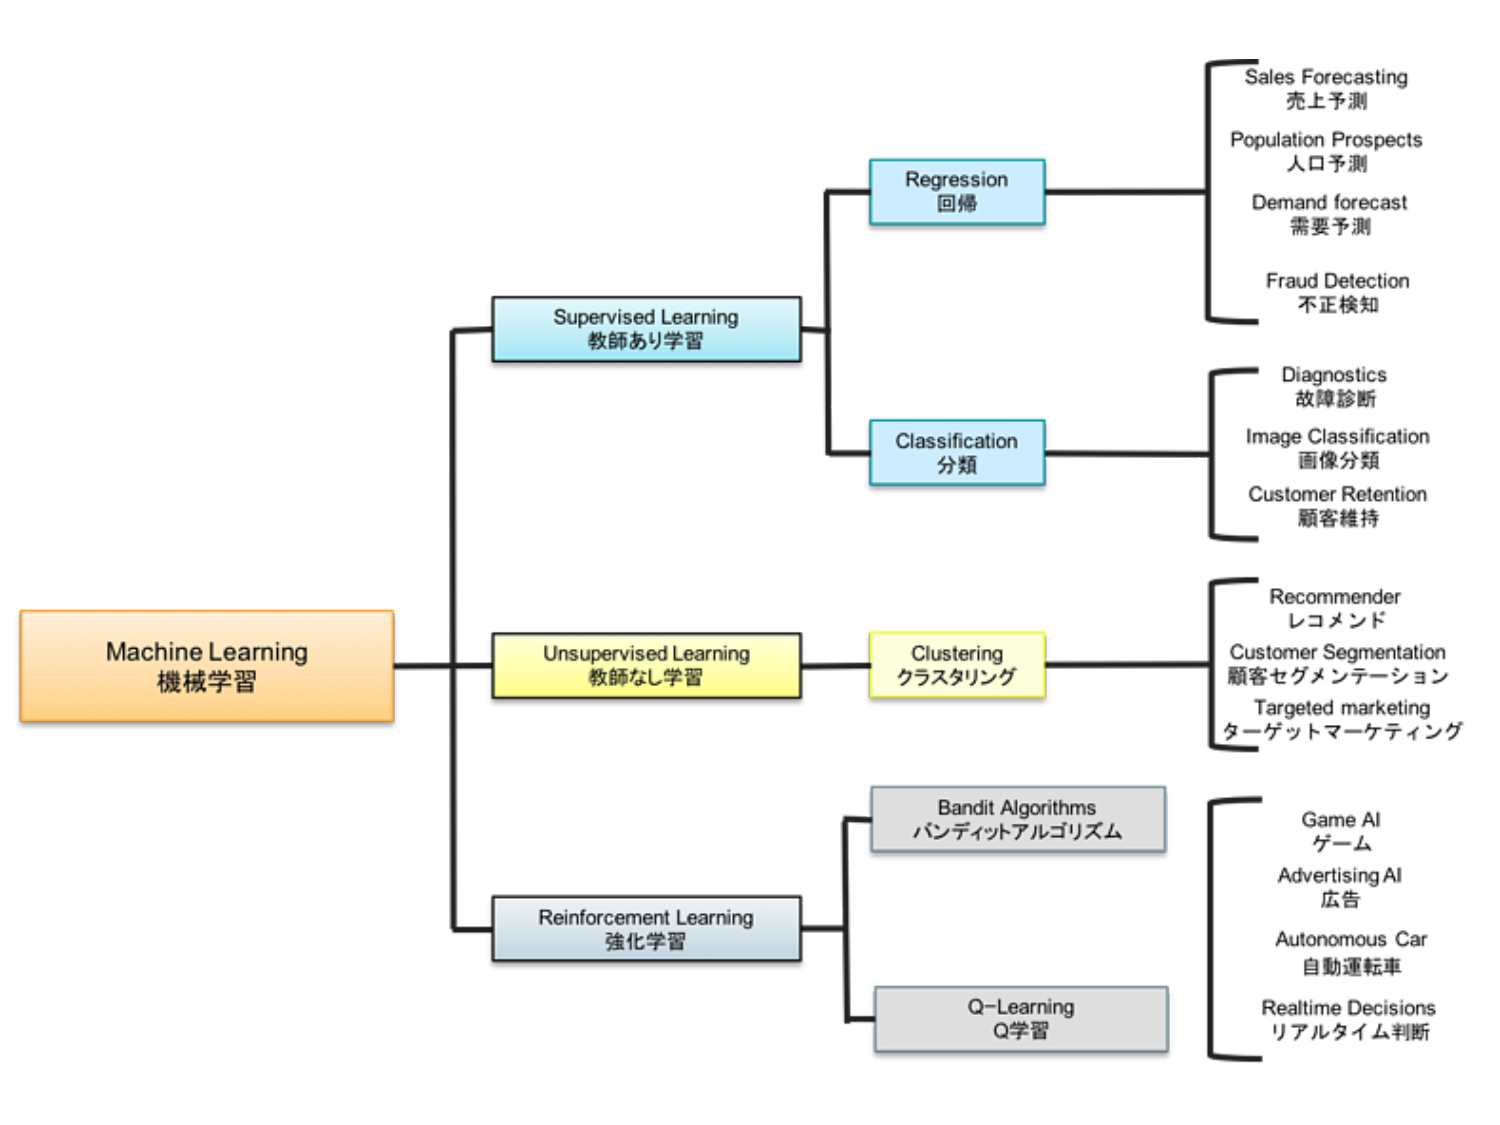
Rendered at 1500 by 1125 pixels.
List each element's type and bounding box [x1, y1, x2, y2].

picture [11, 59, 1489, 1066]
